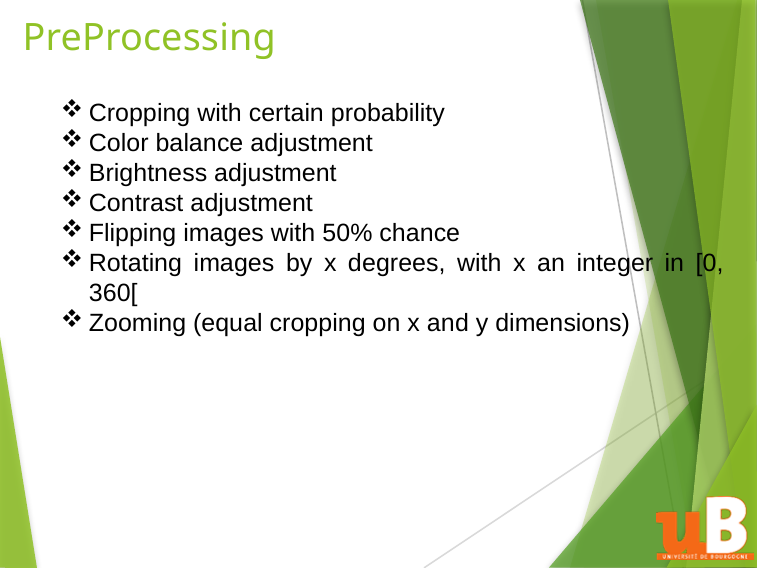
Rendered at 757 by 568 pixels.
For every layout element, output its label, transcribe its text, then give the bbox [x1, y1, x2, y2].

picture [656, 495, 755, 560]
text_box Cropping with certain probability Color balance adjustment Brightness adjustment Contrast adjustment Flipping images with 50% chance Rotating images by x degrees, with x an integer in [0, 360[ Zooming (equal cropping on x and y dimensions) [15, 96, 726, 337]
title PreProcessing [20, 12, 736, 108]
